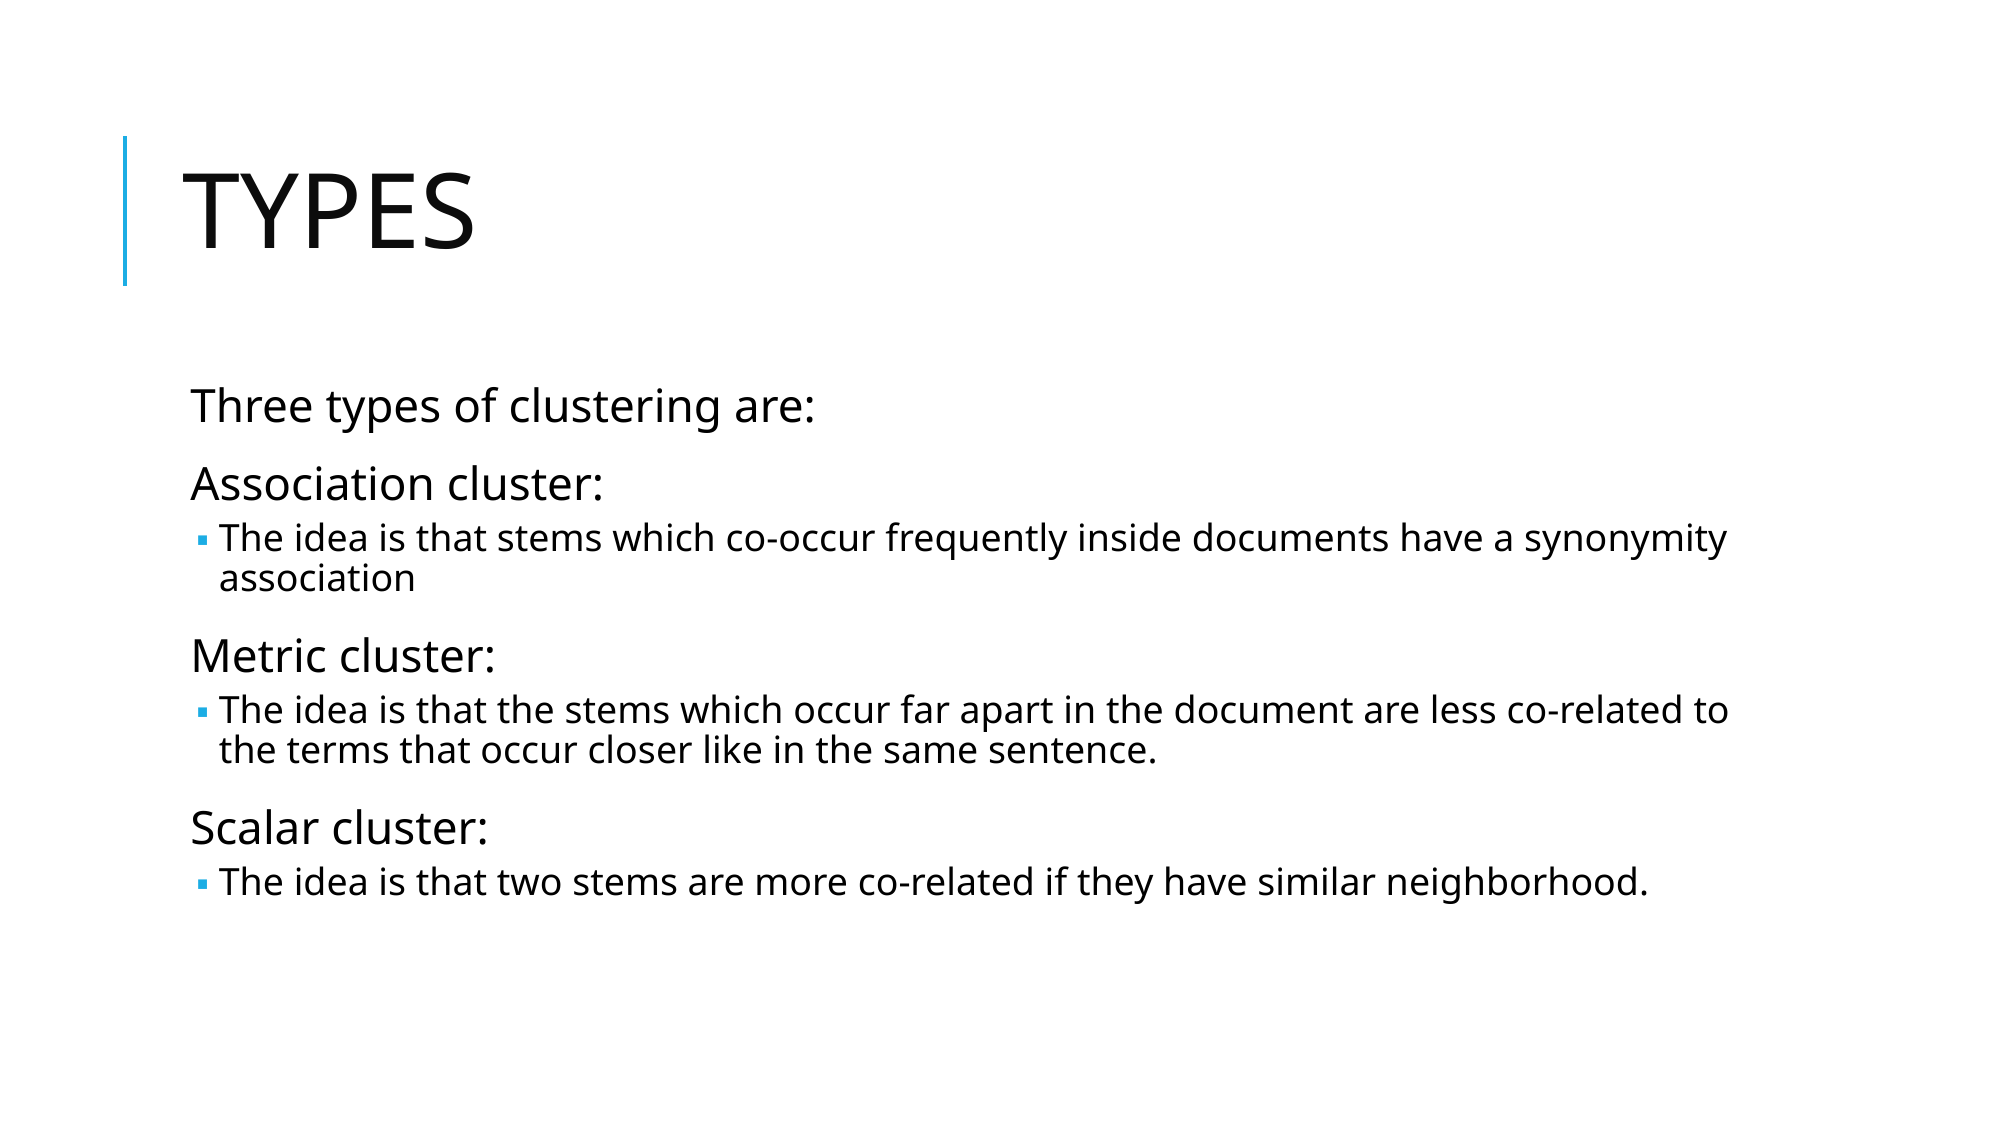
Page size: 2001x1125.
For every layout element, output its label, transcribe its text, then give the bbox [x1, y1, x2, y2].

title TYPES [168, 96, 1763, 342]
list Three types of clustering are: Association cluster: The idea is that stems which co-occur frequently inside documents have a synonymity association Metric cluster: The idea is that the stems which occur far apart in the document are less co-related to the terms that occur closer like in the same sentence. Scalar cluster: The idea is that two stems are more co-related if they have similar neighborhood. [168, 375, 1763, 1035]
